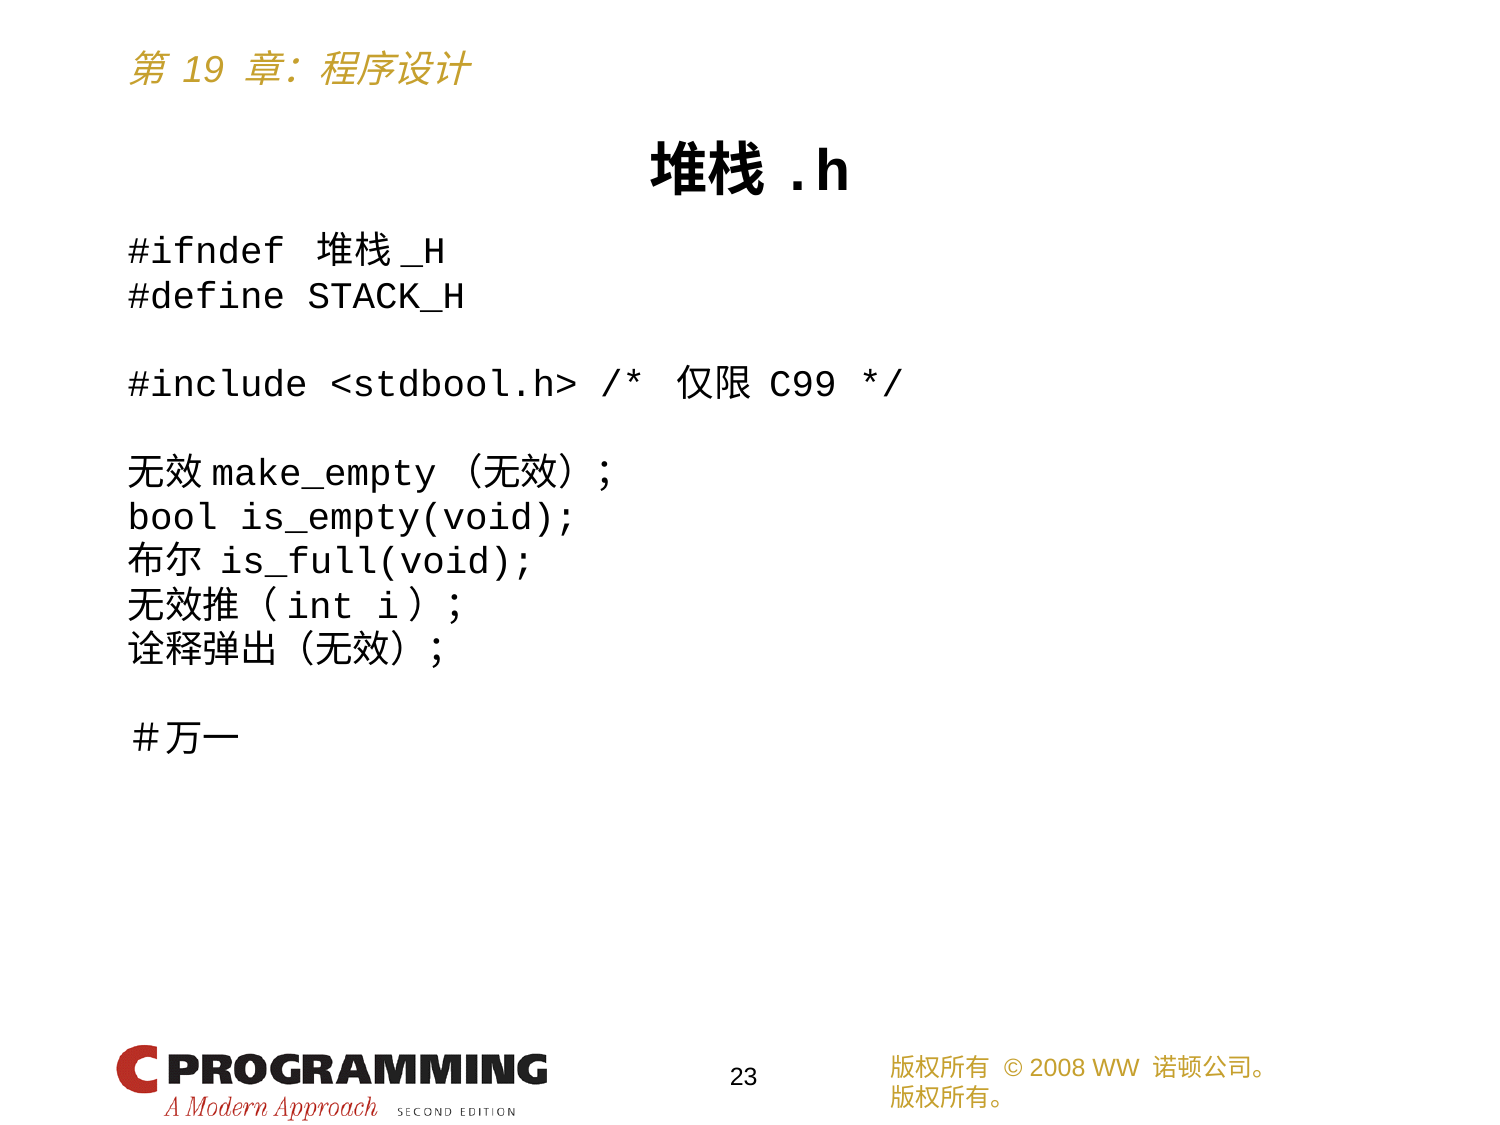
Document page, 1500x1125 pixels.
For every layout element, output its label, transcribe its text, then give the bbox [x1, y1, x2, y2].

footer 版权所有 © 2008 WW 诺顿公司。 版权所有。 [874, 1043, 1388, 1119]
slide_number 23 [687, 1049, 801, 1101]
picture [112, 1041, 550, 1123]
list 堆栈.h #ifndef 堆栈_H #define STACK_H #include <stdbool.h> /* 仅限 C99 */ 无效make_empty（无效）； bool is_empty(void); 布尔 is_full(void); 无效推（int i）； 诠释弹出（无效）； ＃万一 [112, 125, 1388, 1038]
